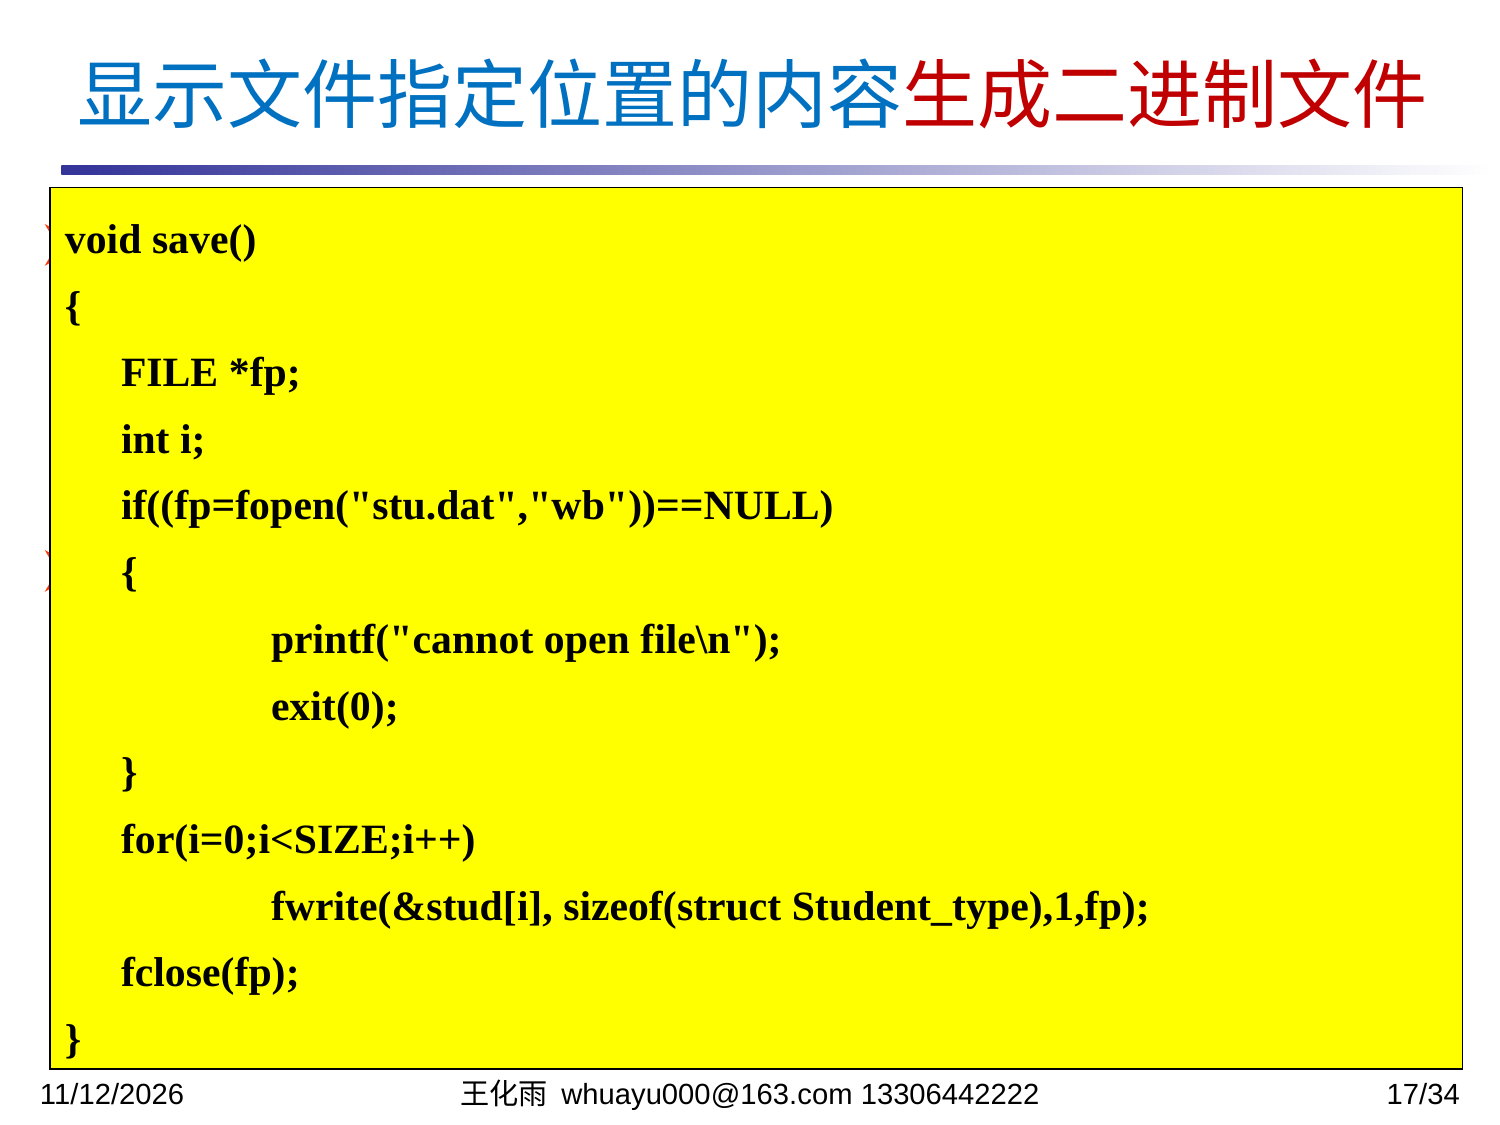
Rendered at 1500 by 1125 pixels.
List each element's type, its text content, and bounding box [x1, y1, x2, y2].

text_box void save() { FILE *fp; int i; if((fp=fopen("stu.dat","wb"))==NULL) { printf("cannot open file\n"); exit(0); } for(i=0;i<SIZE;i++) fwrite(&stud[i], sizeof(struct Student_type),1,fp); fclose(fp); } [49, 187, 1463, 1069]
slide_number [24, 1075, 376, 1103]
text_box 要求：有一个磁盘文件，内有一些信息。要求第1次将它的内容显示在屏幕上，第2次把它复制到另一个文件上。 解题思路： 分别实现以上两个任务都不困难，但把二者连续做，第1次读入完文件内容后，文件位置标记已指到文件的末尾。 如果再接着读数据，就遇到文件结束标志EOF，无法再读。必须在程序中用rewind使位置指针返回文件的开头。 [24, 174, 1488, 1075]
slide_number 17/34 [1187, 1075, 1476, 1103]
footer 王化雨 whuayu000@163.com 13306442222 [387, 1075, 1113, 1103]
text_box 显示文件指定位置的内容生成二进制文件 [62, 37, 1464, 163]
